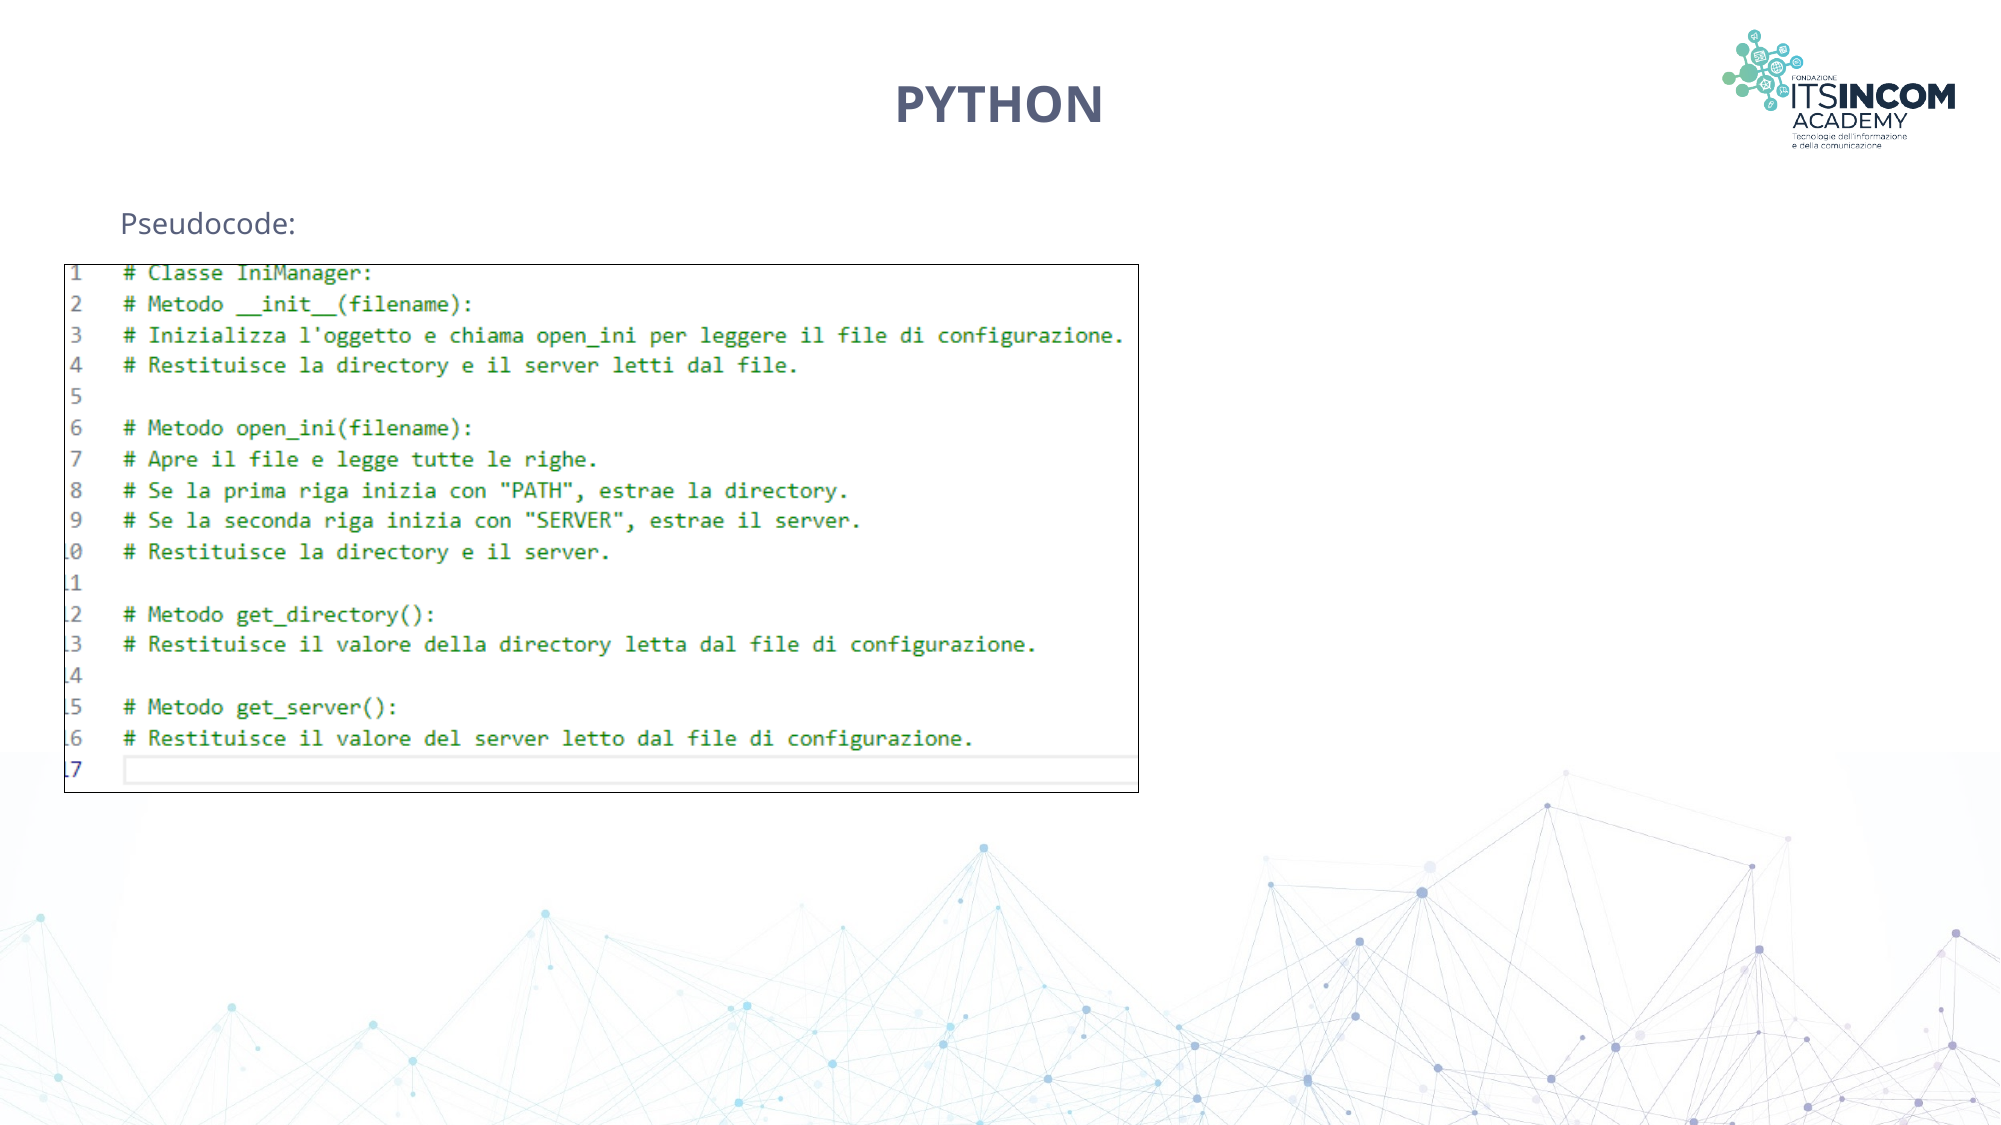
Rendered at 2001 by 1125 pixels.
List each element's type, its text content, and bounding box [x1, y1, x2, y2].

picture [1717, 0, 1958, 194]
text_box Pseudocode: [105, 193, 1785, 249]
picture [0, 263, 2000, 1125]
text_box PYTHON [109, 63, 1712, 178]
